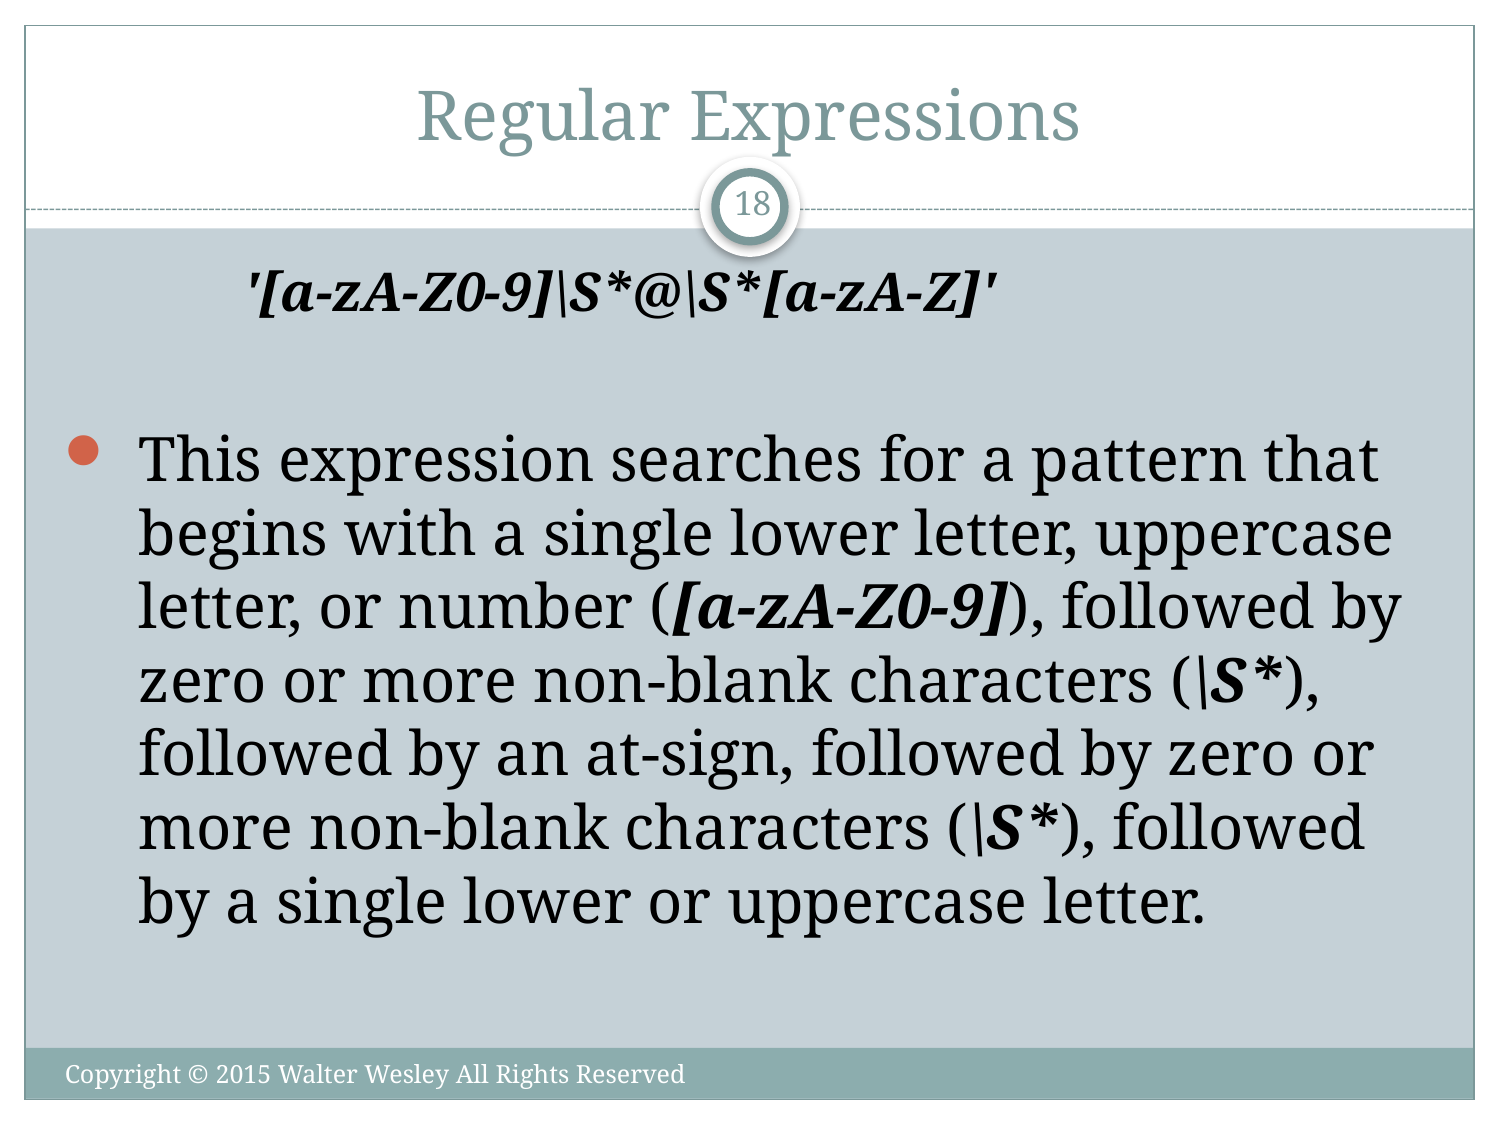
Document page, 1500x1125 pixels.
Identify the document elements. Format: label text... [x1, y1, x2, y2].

footer Copyright © 2015 Walter Wesley All Rights Reserved [50, 1051, 763, 1112]
slide_number 18 [715, 168, 791, 241]
list '[a-zA-Z0-9]\S*@\S*[a-zA-Z]' This expression searches for a pattern that begins with a single lower letter, uppercase letter, or number ([a-zA-Z0-9]), followed by zero or more non-blank characters (\S*), followed by an at-sign, followed by zero or more non-blank characters (\S*), followed by a single lower or uppercase letter. [49, 250, 1445, 1001]
title Regular Expressions [49, 37, 1450, 162]
